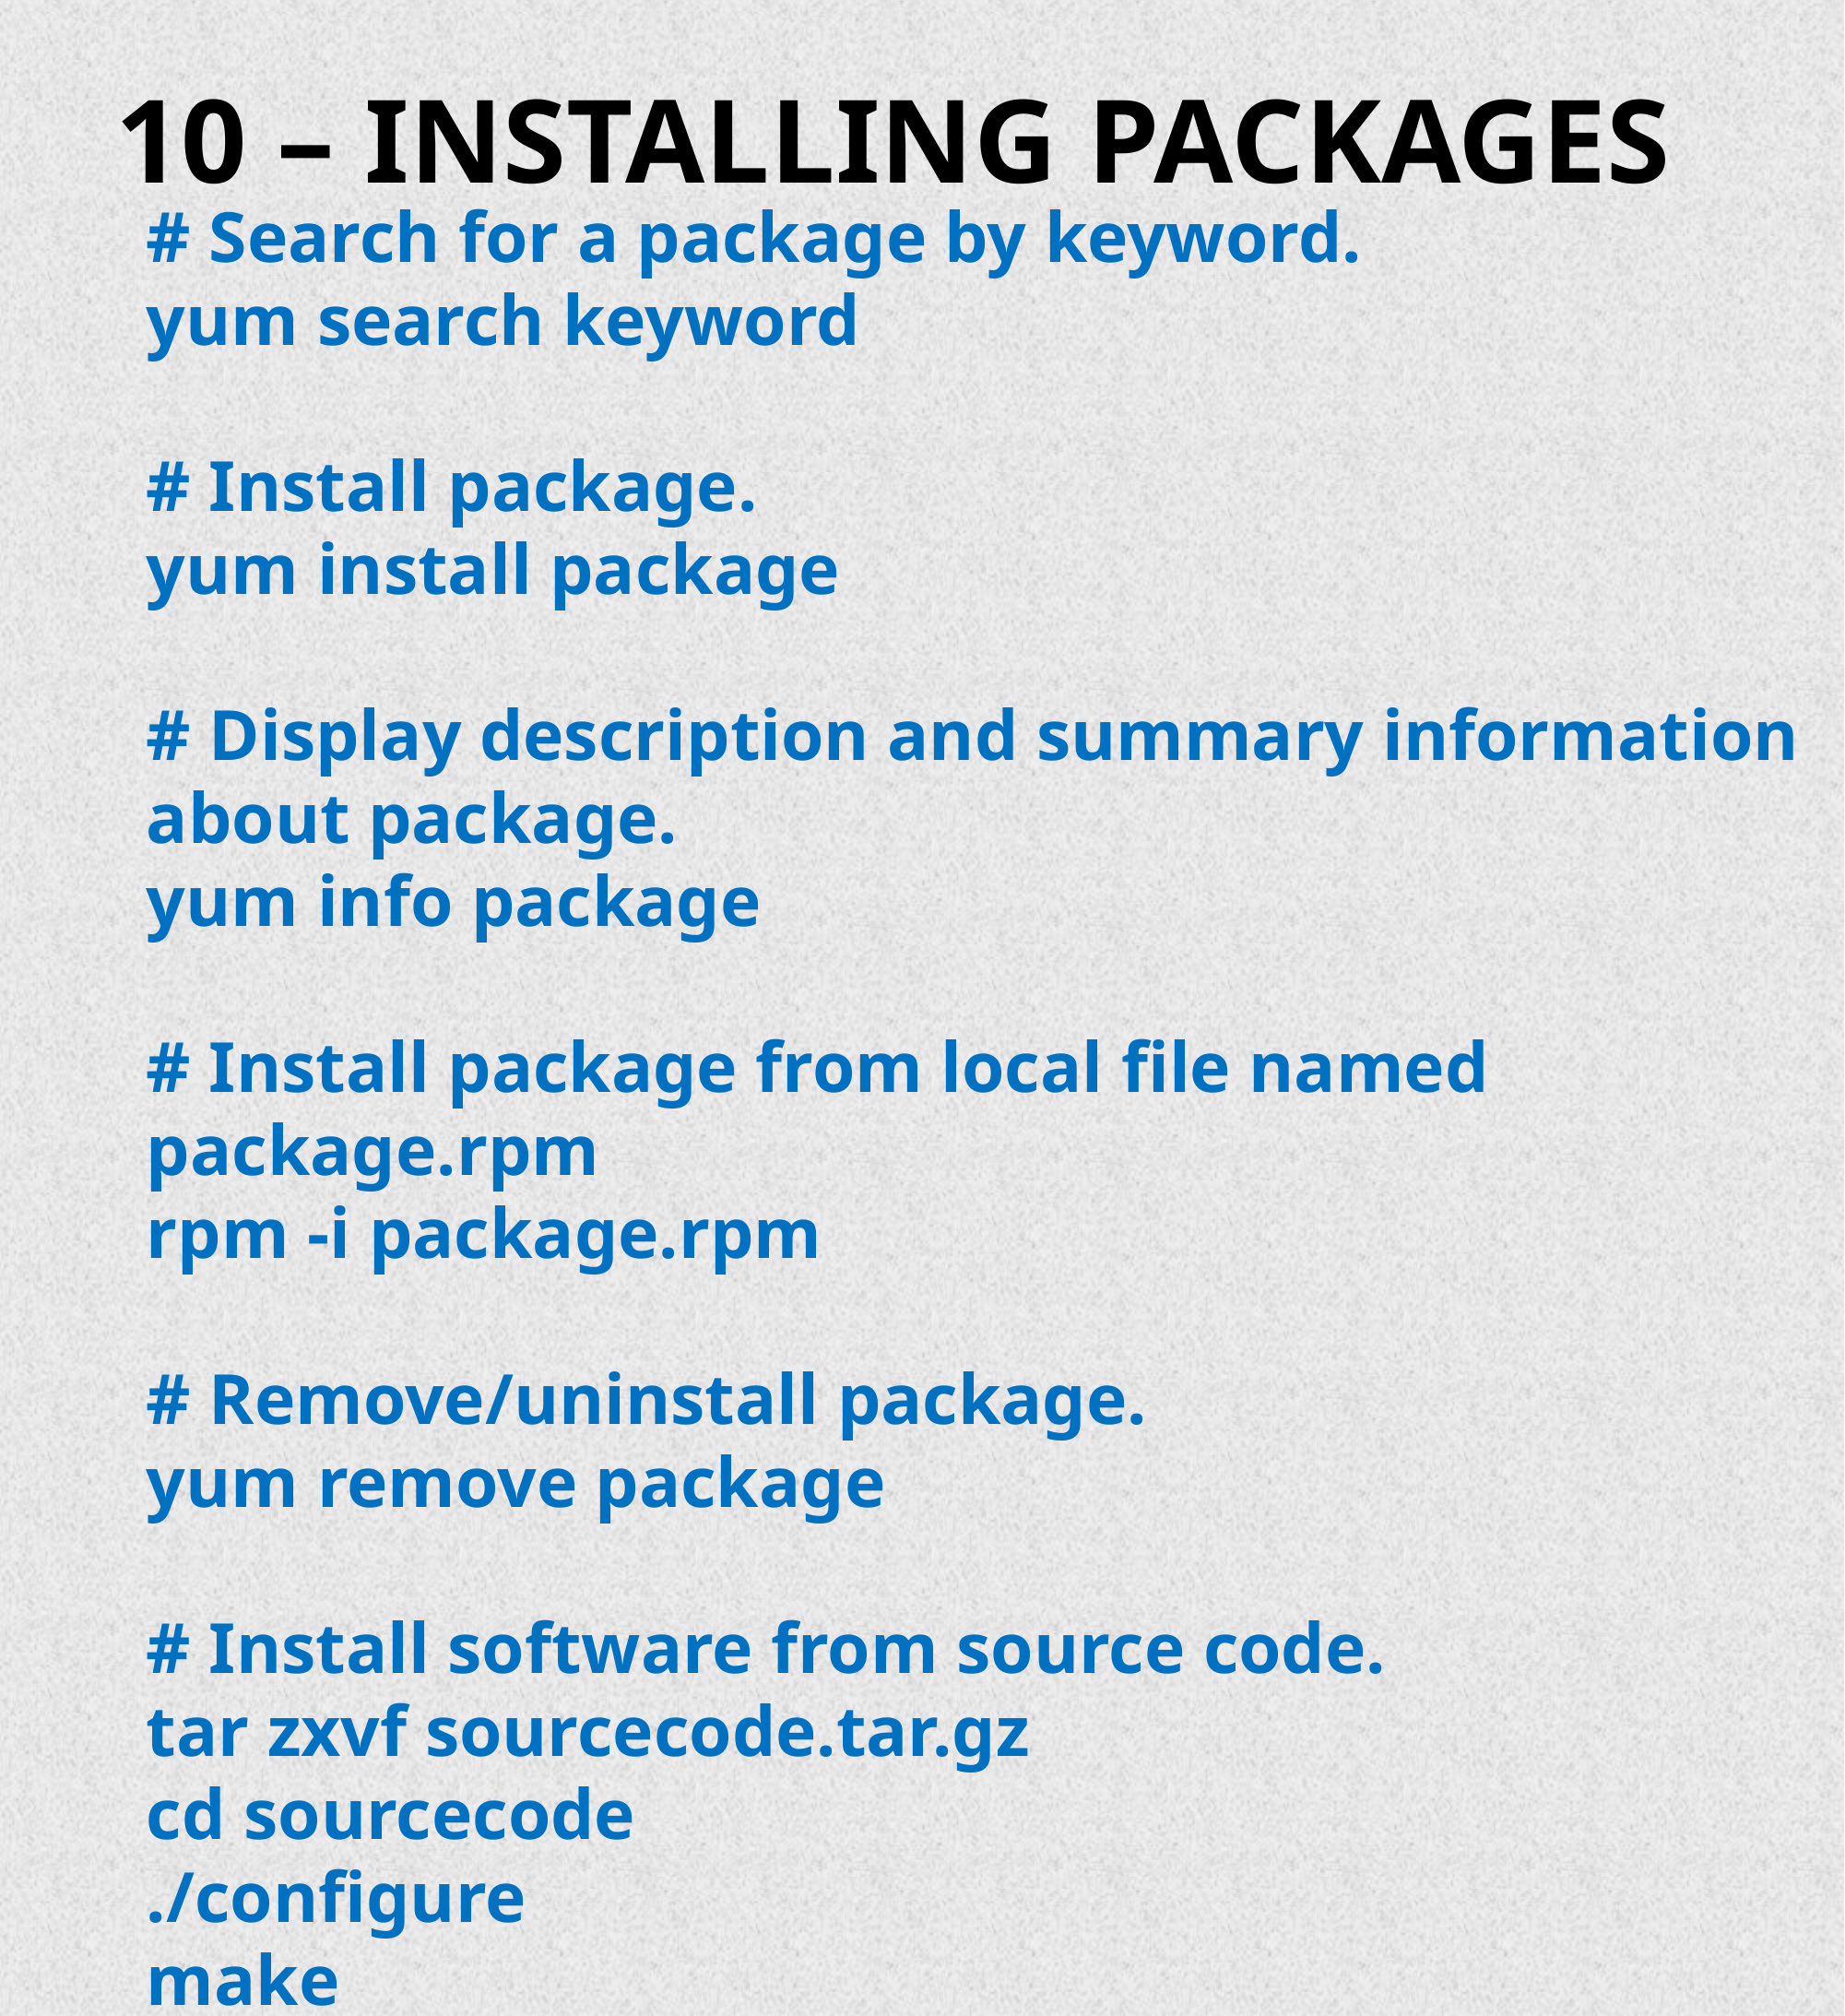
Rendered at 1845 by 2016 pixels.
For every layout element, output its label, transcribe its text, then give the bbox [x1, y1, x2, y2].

title 10 – INSTALLING PACKAGES [101, 0, 1844, 292]
text_box # Search for a package by keyword. yum search keyword # Install package. yum install package # Display description and summary information about package. yum info package # Install package from local file named package.rpm rpm -i package.rpm # Remove/uninstall package. yum remove package # Install software from source code. tar zxvf sourcecode.tar.gz cd sourcecode ./configure make make install [133, 185, 1844, 2016]
